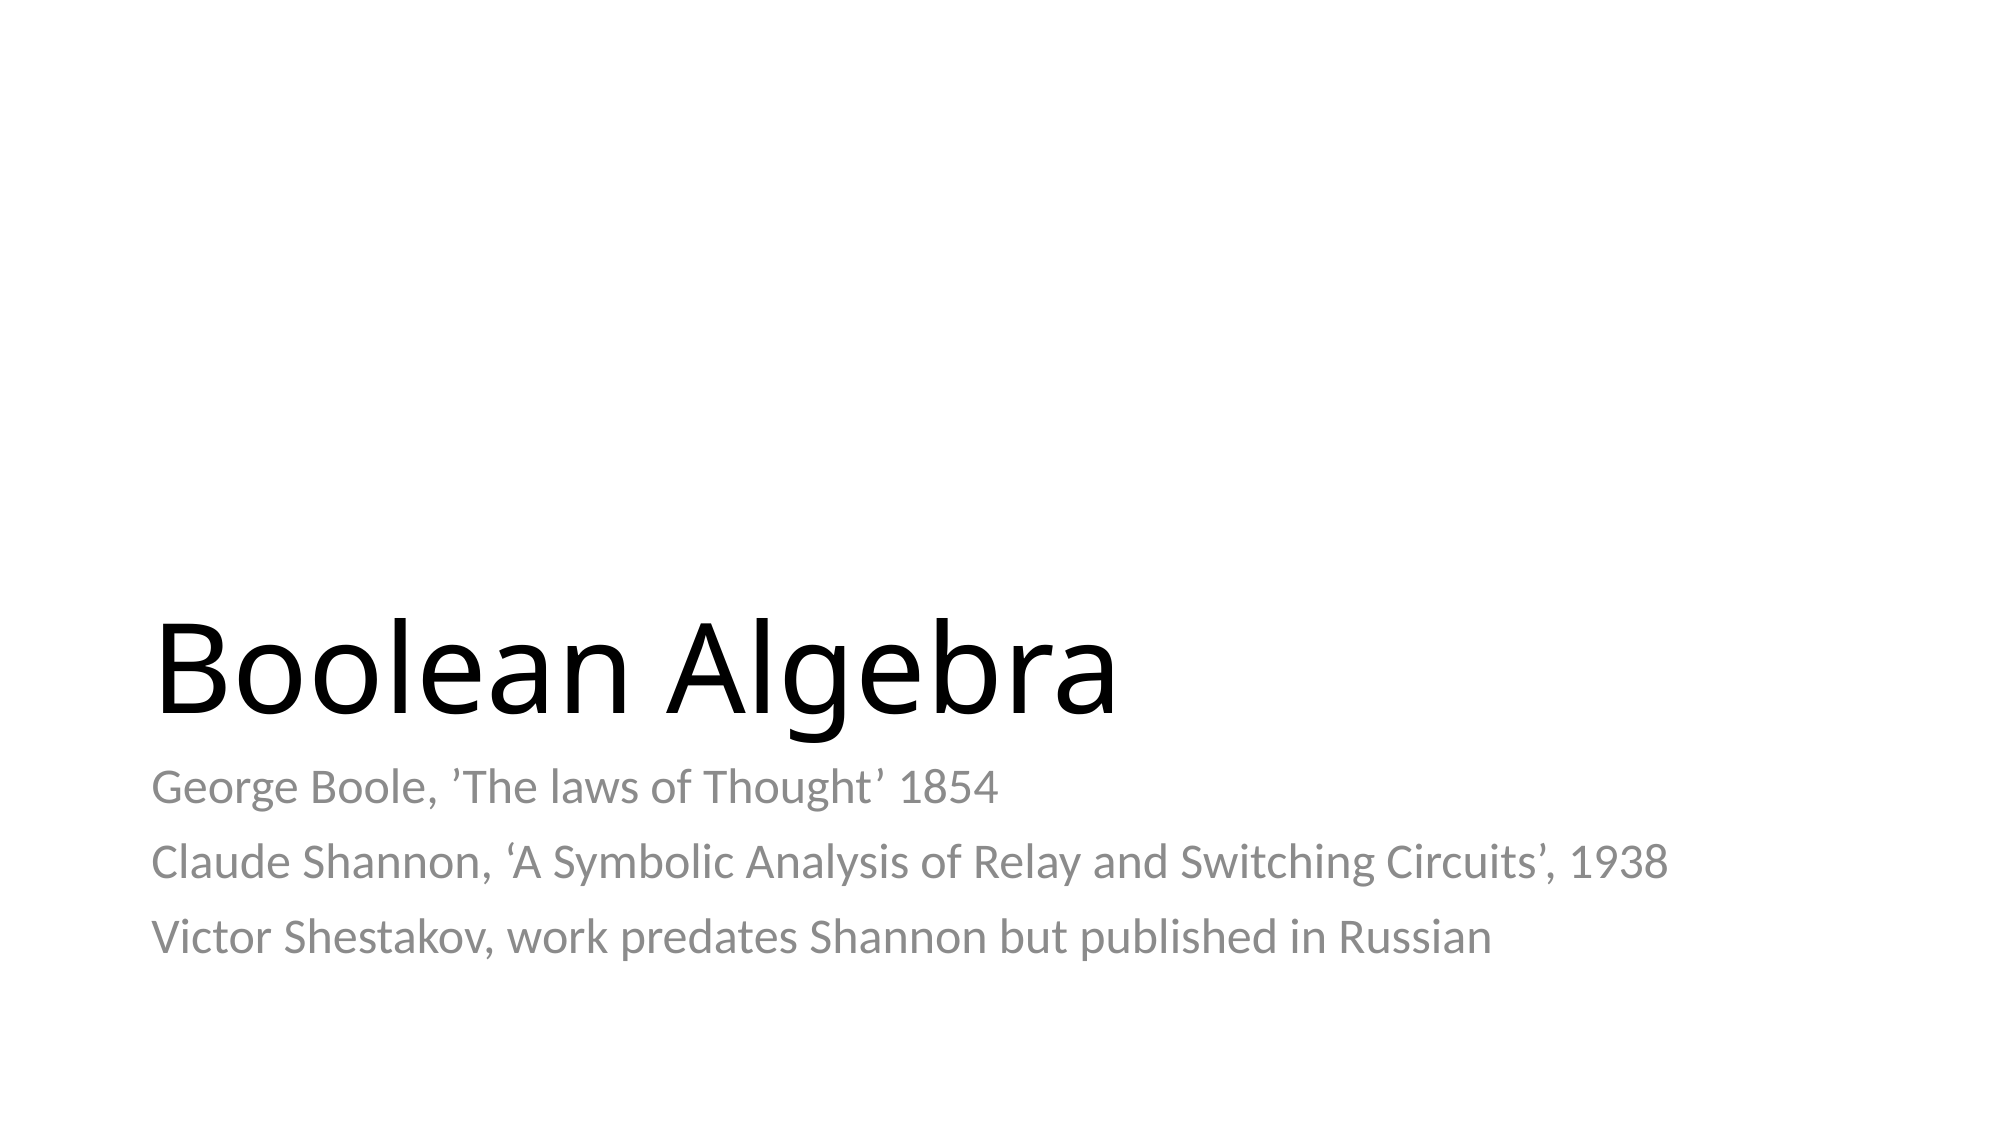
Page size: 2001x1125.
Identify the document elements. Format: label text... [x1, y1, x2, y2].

list George Boole, ’The laws of Thought’ 1854 Claude Shannon, ‘A Symbolic Analysis of Relay and Switching Circuits’, 1938 Victor Shestakov, work predates Shannon but published in Russian [136, 752, 1862, 999]
title Boolean Algebra [136, 280, 1862, 749]
